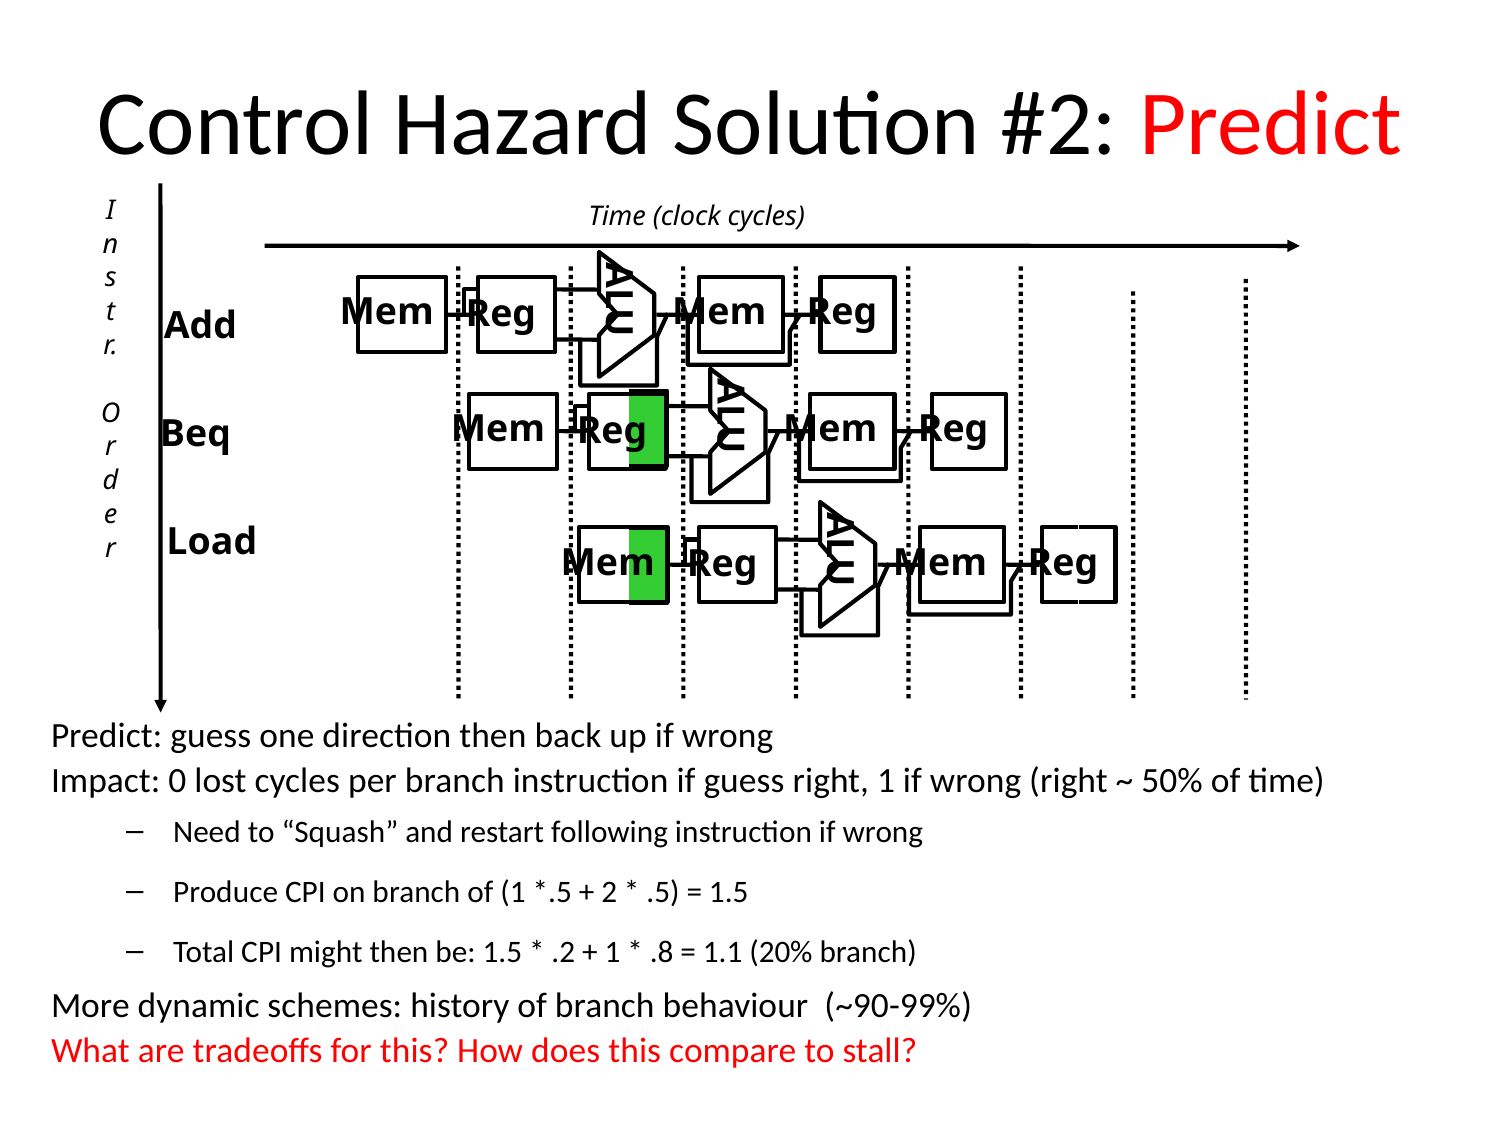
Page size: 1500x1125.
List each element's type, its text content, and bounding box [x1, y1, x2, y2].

title Control Hazard Solution #2: Predict [37, 0, 1463, 235]
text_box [86, 183, 1301, 713]
list Predict: guess one direction then back up if wrong Impact: 0 lost cycles per branch instruction if guess right, 1 if wrong (right ~ 50% of time) Need to “Squash” and restart following instruction if wrong Produce CPI on branch of (1 *.5 + 2 * .5) = 1.5 Total CPI might then be: 1.5 * .2 + 1 * .8 = 1.1 (20% branch) More dynamic schemes: history of branch behaviour (~90-99%) What are tradeoffs for this? How does this compare to stall? [37, 712, 1475, 1101]
